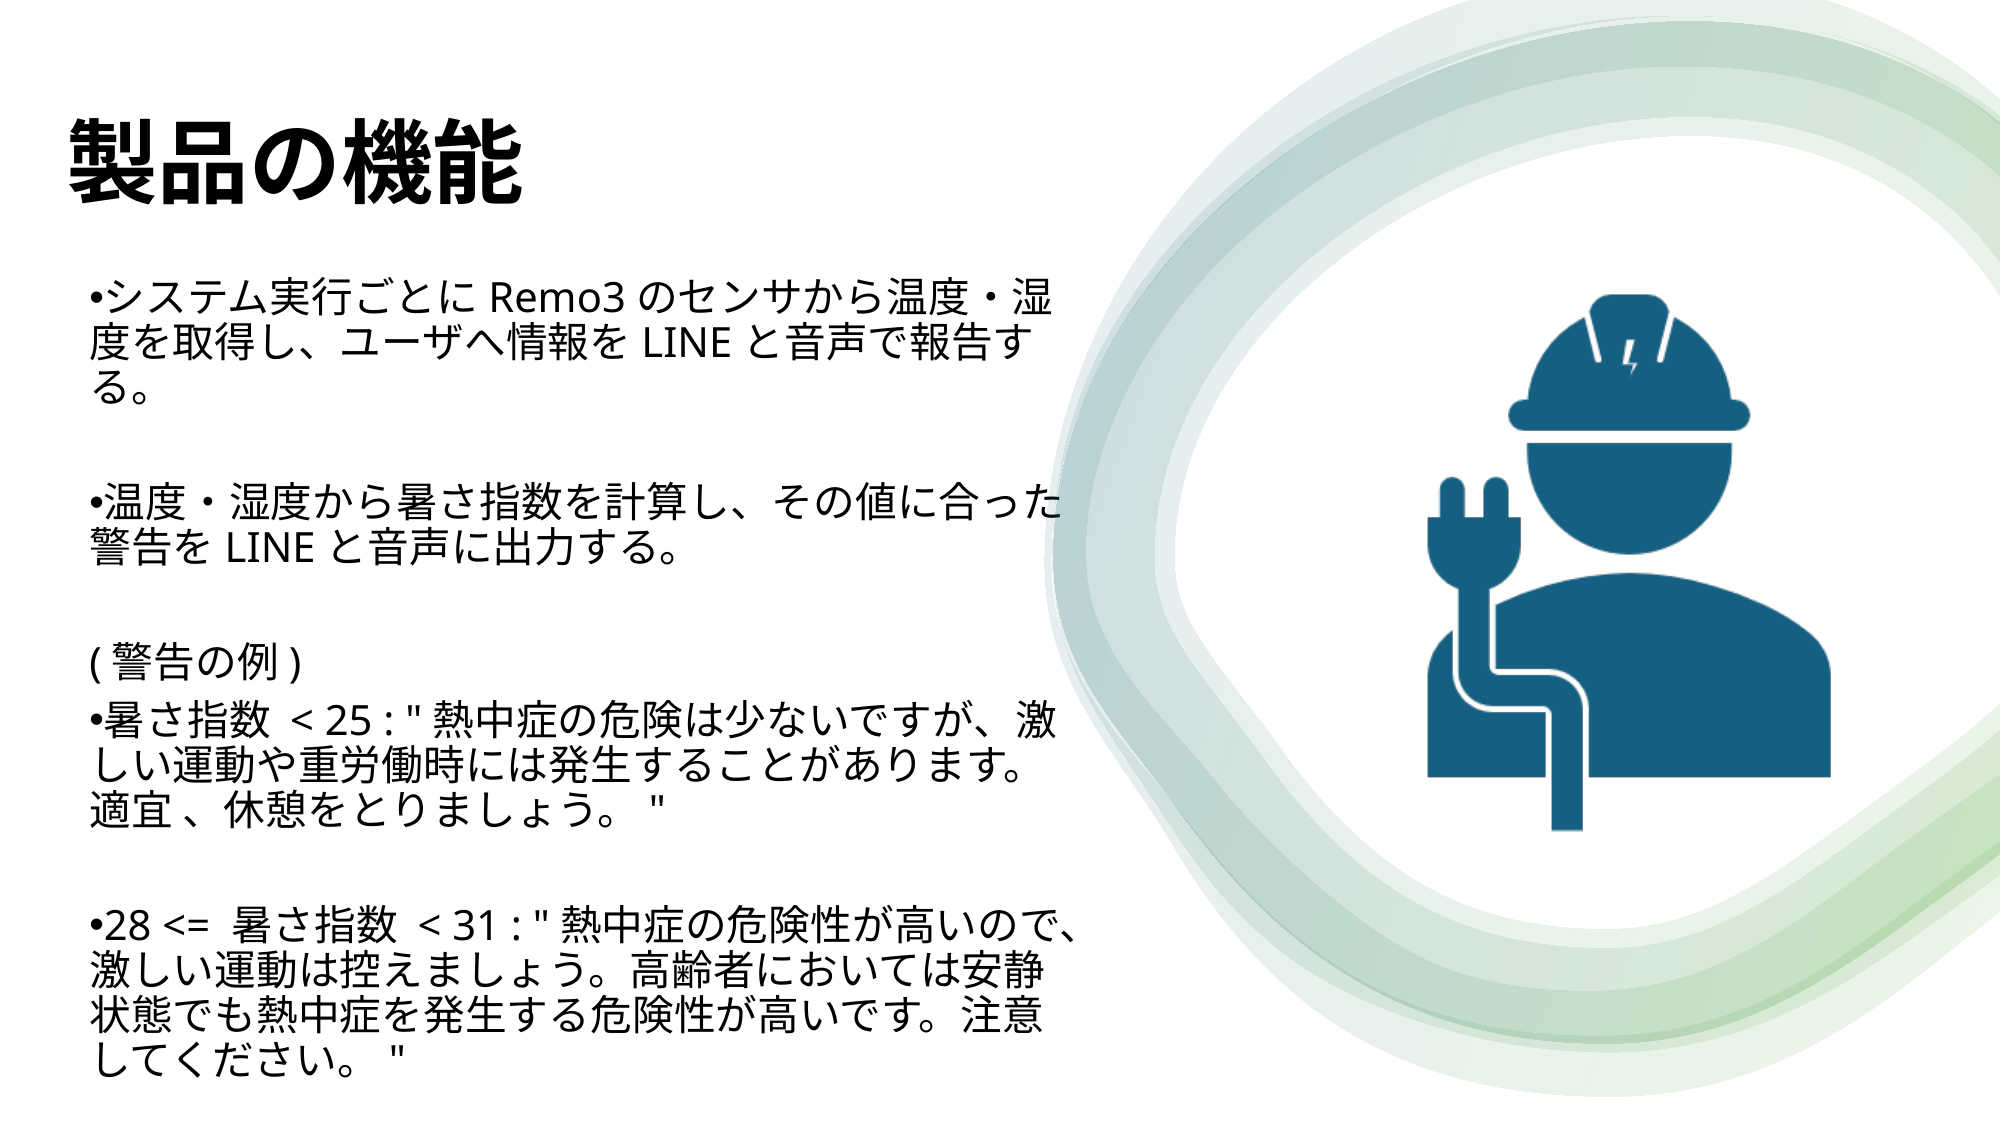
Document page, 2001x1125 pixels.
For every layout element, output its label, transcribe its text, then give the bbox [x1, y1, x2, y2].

text_box システム実行ごとにRemo3のセンサから温度・湿度を取得し、ユーザへ情報をLINEと音声で報告する。 温度・湿度から暑さ指数を計算し、その値に合った警告をLINEと音声に出力する。 (警告の例) 暑さ指数 < 25 : "熱中症の危険は少ないですが、激しい運動や重労働時には発生することがあります。適宜 、休憩をとりましょう。" 28 <= 暑さ指数 < 31 : "熱中症の危険性が高いので、激しい運動は控えましょう。高齢者においては安静状態でも熱中症を発生する危険性が高いです。注意してください。" [74, 403, 1044, 1000]
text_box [1044, 0, 2000, 1098]
picture [1331, 266, 1927, 862]
text_box [0, 0, 2000, 1125]
text_box 製品の機能 [51, 41, 868, 280]
